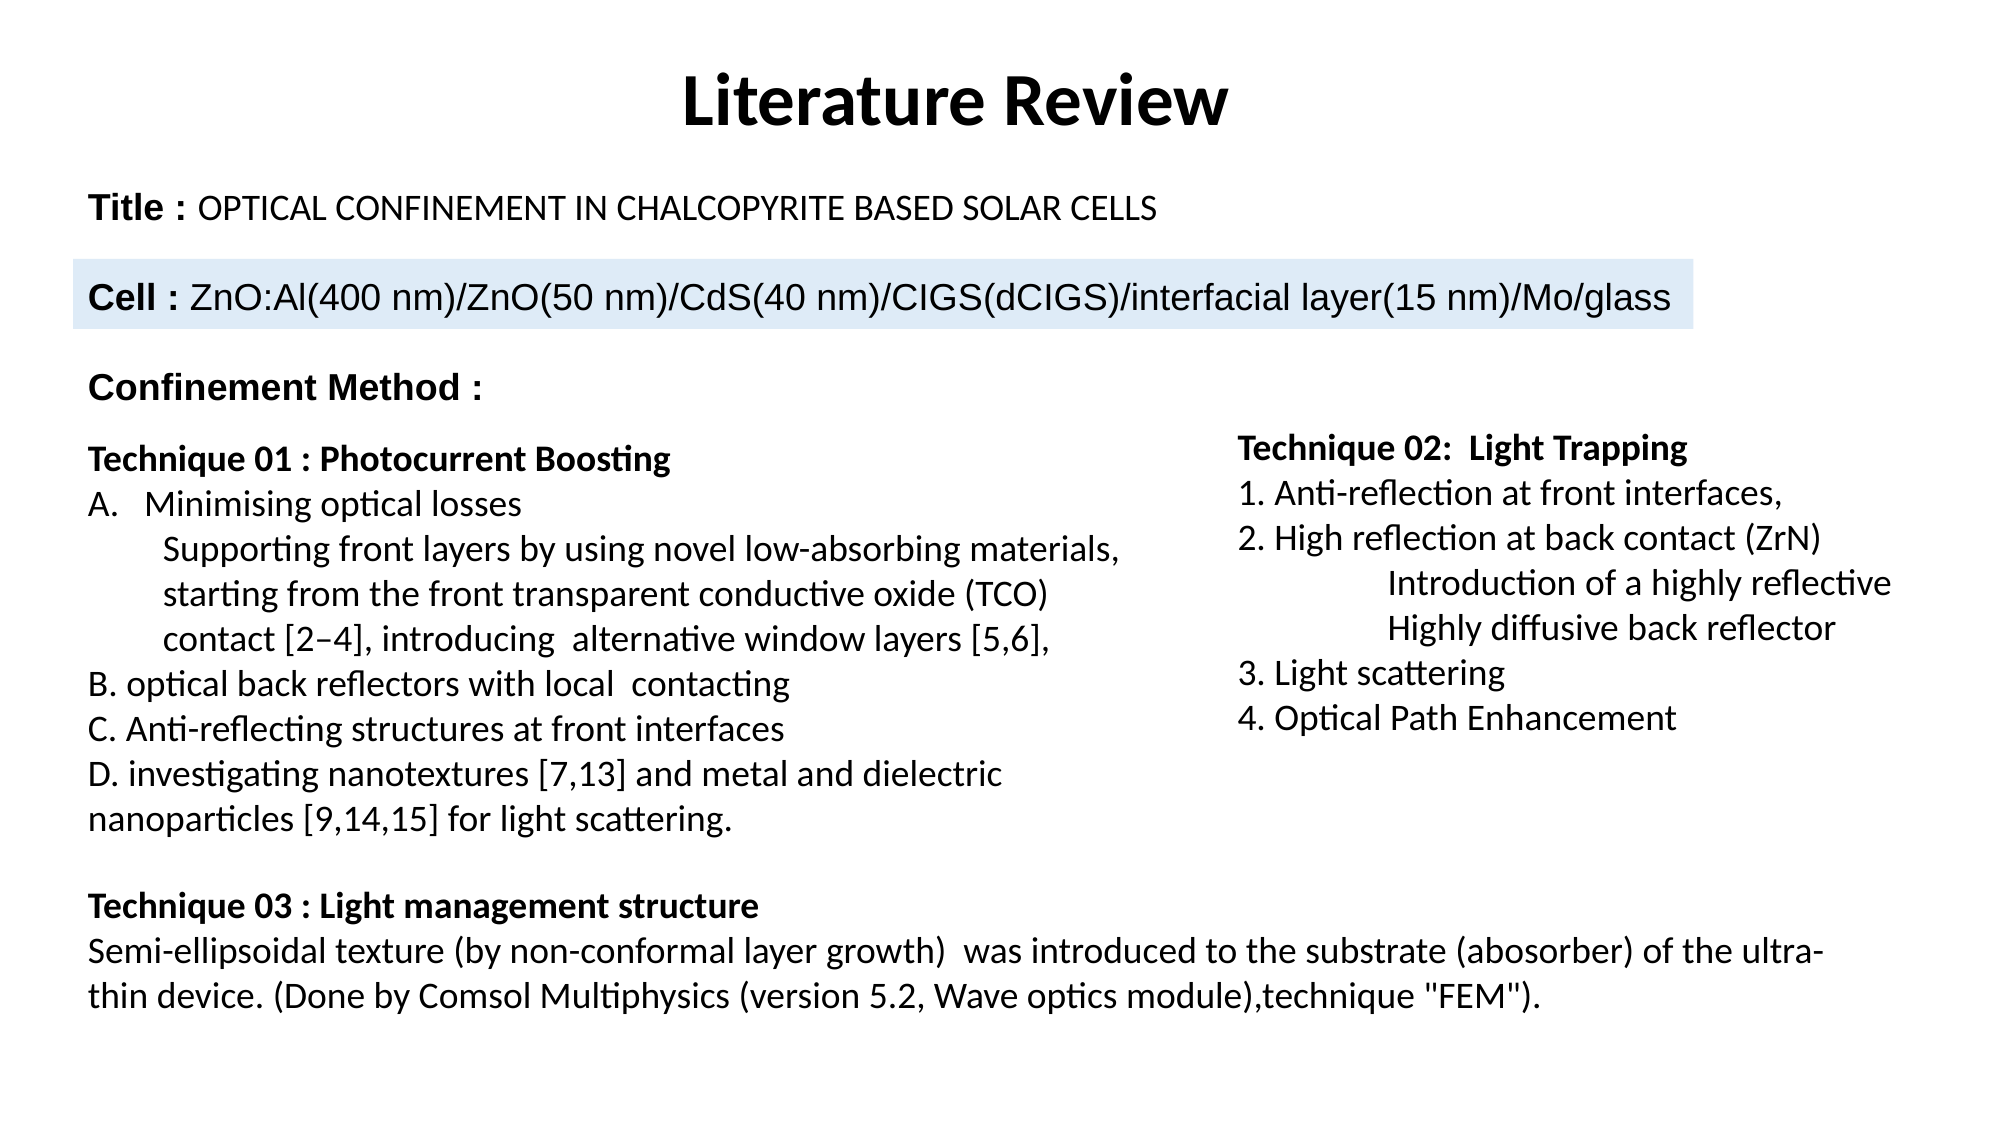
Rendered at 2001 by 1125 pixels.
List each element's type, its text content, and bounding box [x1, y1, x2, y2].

text_box Technique 01 : Photocurrent Boosting Minimising optical losses Supporting front layers by using novel low-absorbing materials, starting from the front transparent conductive oxide (TCO) contact [2–4], introducing alternative window layers [5,6], B. optical back reflectors with local contacting C. Anti-reflecting structures at front interfaces D. investigating nanotextures [7,13] and metal and dielectric nanoparticles [9,14,15] for light scattering. [73, 426, 1171, 847]
text_box Title : OPTICAL CONFINEMENT IN CHALCOPYRITE BASED SOLAR CELLS Cell : ZnO:Al(400 nm)/ZnO(50 nm)/CdS(40 nm)/CIGS(dCIGS)/interfacial layer(15 nm)/Mo/glass Confinement Method : [73, 175, 1793, 461]
text_box Technique 03 : Light management structure Semi-ellipsoidal texture (by non-conformal layer growth) was introduced to the substrate (abosorber) of the ultra-thin device. (Done by Comsol Multiphysics (version 5.2, Wave optics module),technique "FEM"). [73, 873, 1864, 1024]
text_box Technique 02: Light Trapping 1. Anti-reflection at front interfaces, 2. High reflection at back contact (ZrN) Introduction of a highly reflective Highly diffusive back reflector 3. Light scattering 4. Optical Path Enhancement [1222, 415, 1927, 746]
text_box Literature Review [668, 43, 1246, 149]
